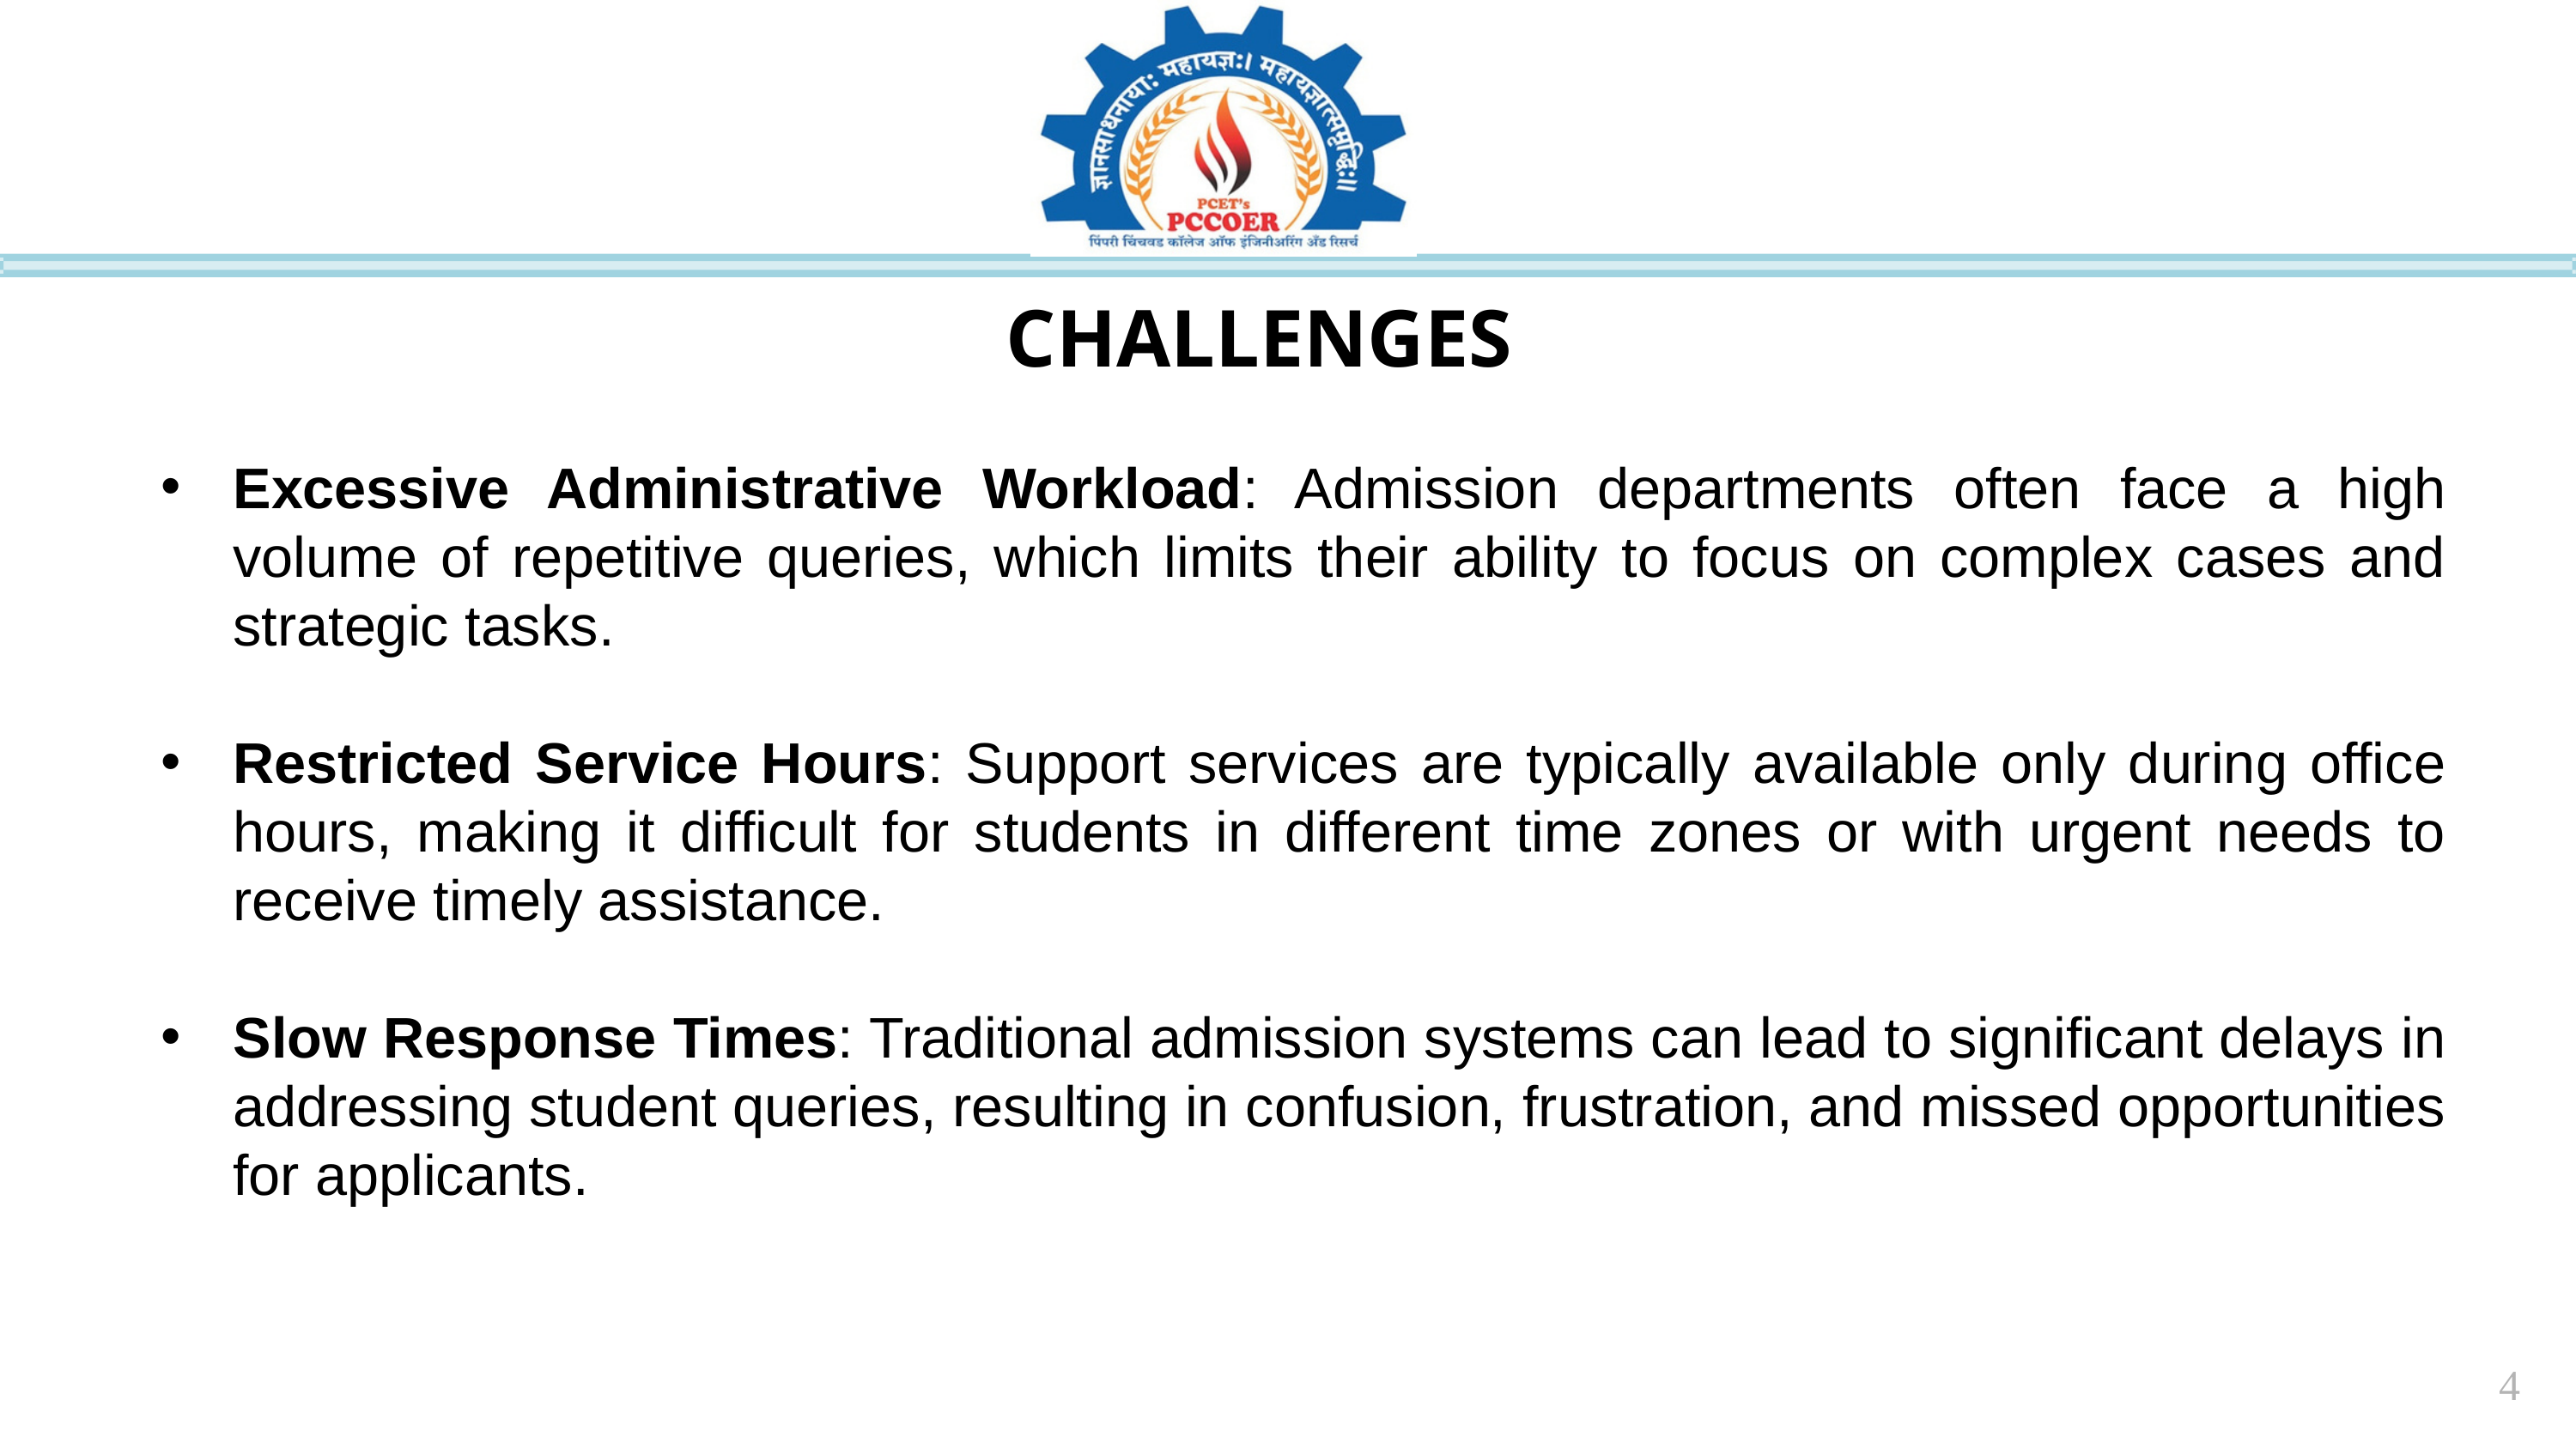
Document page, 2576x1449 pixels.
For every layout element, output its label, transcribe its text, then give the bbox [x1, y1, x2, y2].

text_box [1030, 0, 1417, 252]
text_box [0, 253, 2576, 278]
slide_number 4 [2454, 1357, 2533, 1410]
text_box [88, 297, 2448, 1405]
